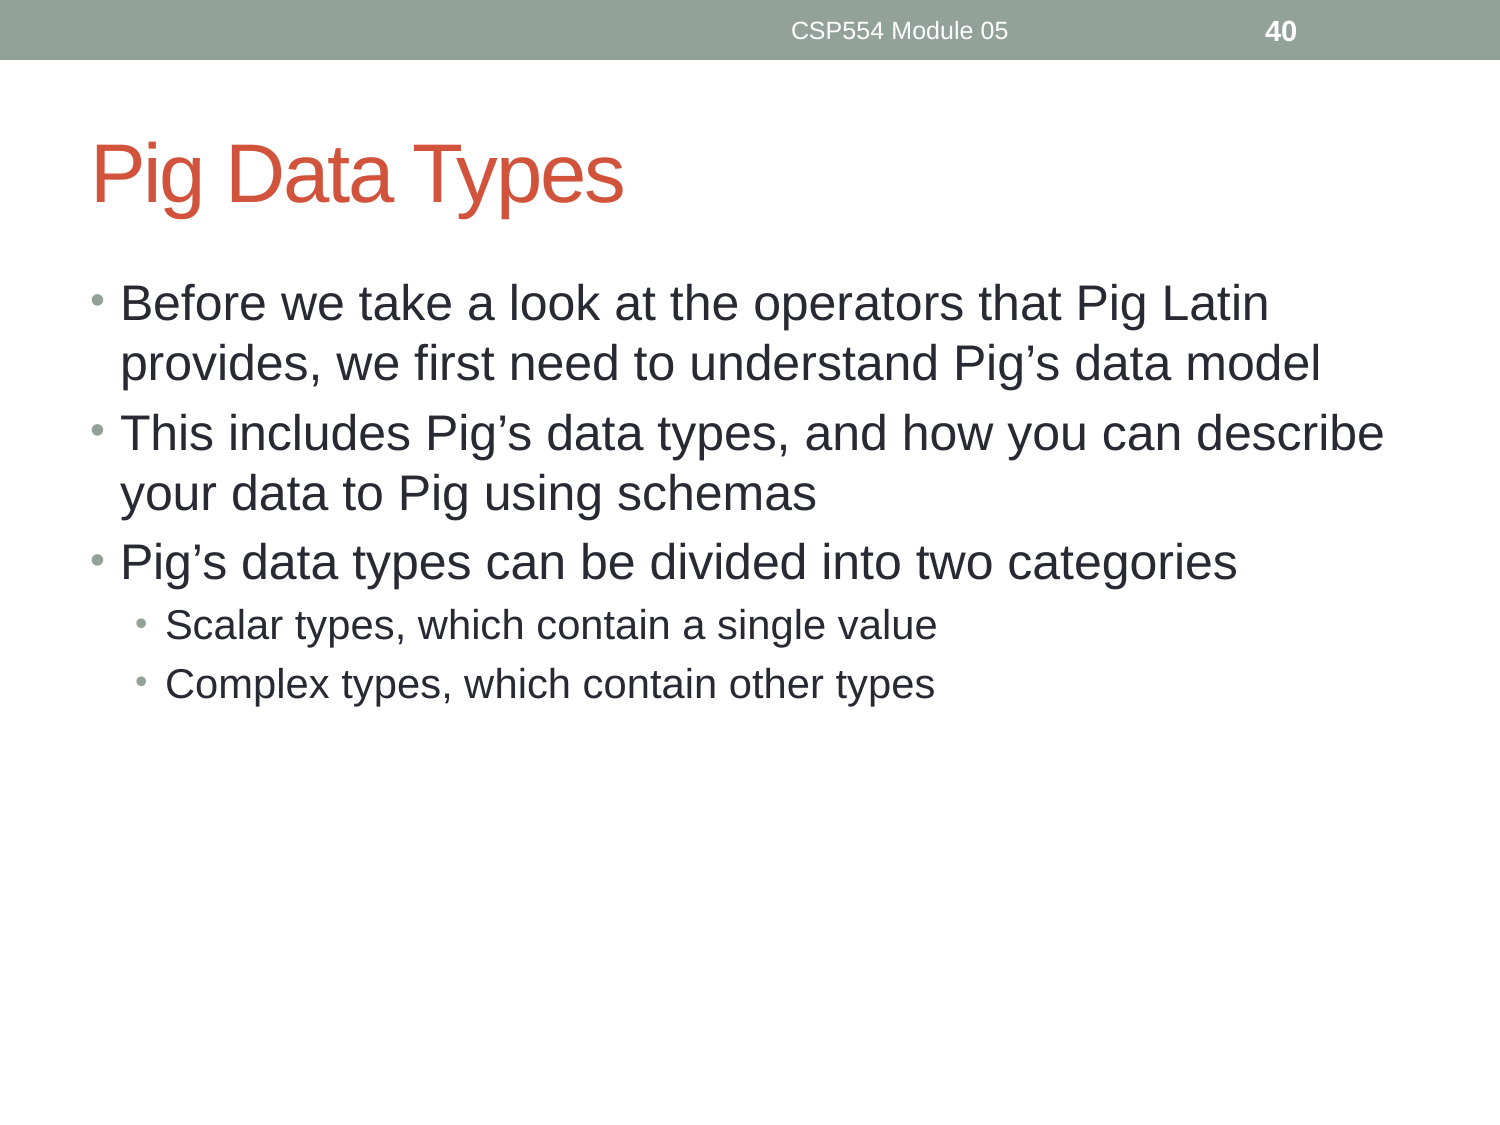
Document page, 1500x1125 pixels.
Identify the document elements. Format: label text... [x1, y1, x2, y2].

list Before we take a look at the operators that Pig Latin provides, we first need to understand Pig’s data model This includes Pig’s data types, and how you can describe your data to Pig using schemas Pig’s data types can be divided into two categories Scalar types, which contain a single value Complex types, which contain other types [75, 262, 1425, 1063]
title Pig Data Types [75, 87, 1425, 250]
slide_number 40 [1250, 3, 1425, 57]
footer CSP554 Module 05 [562, 3, 1238, 57]
